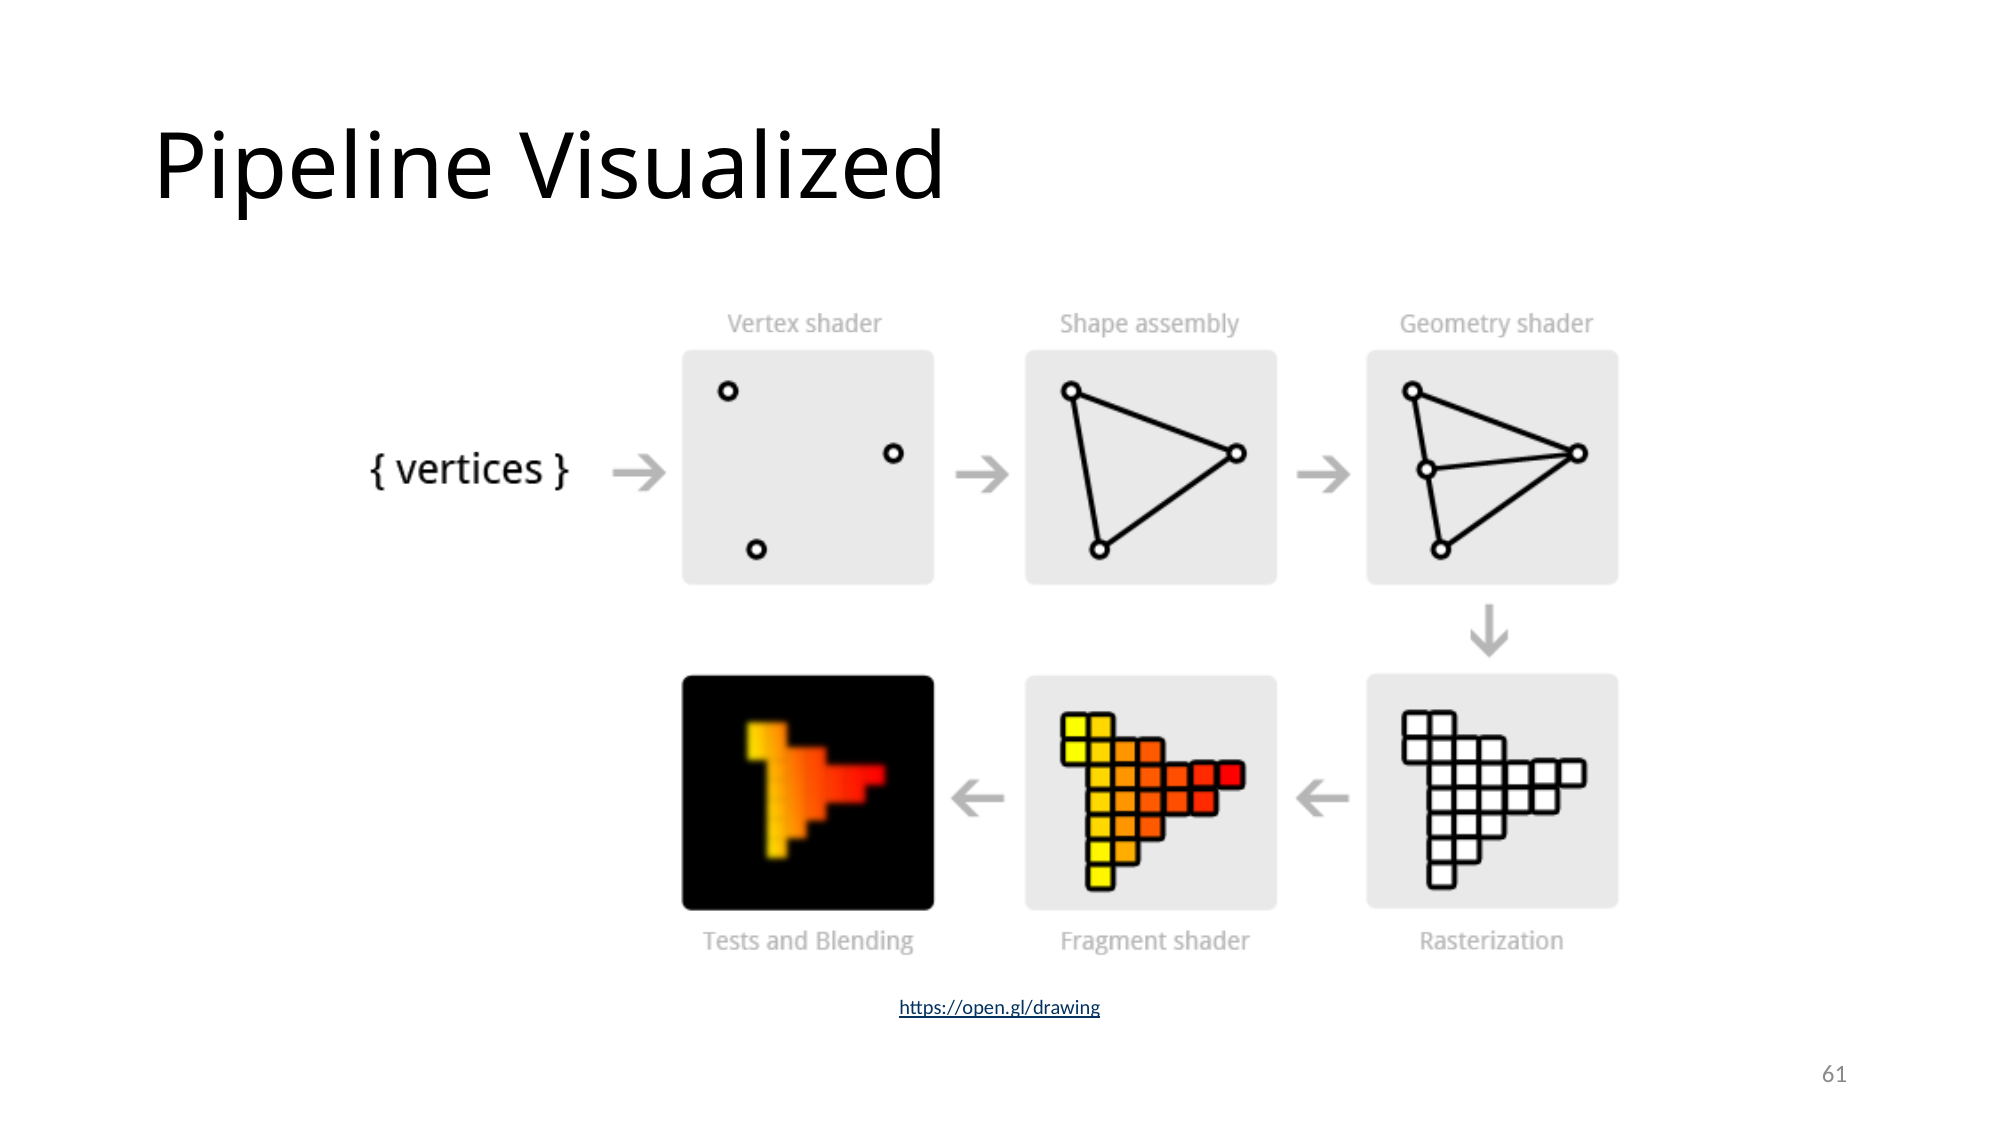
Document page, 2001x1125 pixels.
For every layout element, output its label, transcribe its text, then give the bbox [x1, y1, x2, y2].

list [337, 299, 1663, 975]
list https://open.gl/drawing [137, 989, 1863, 1028]
slide_number 61 [1412, 1042, 1863, 1103]
title Pipeline Visualized [137, 59, 1863, 278]
